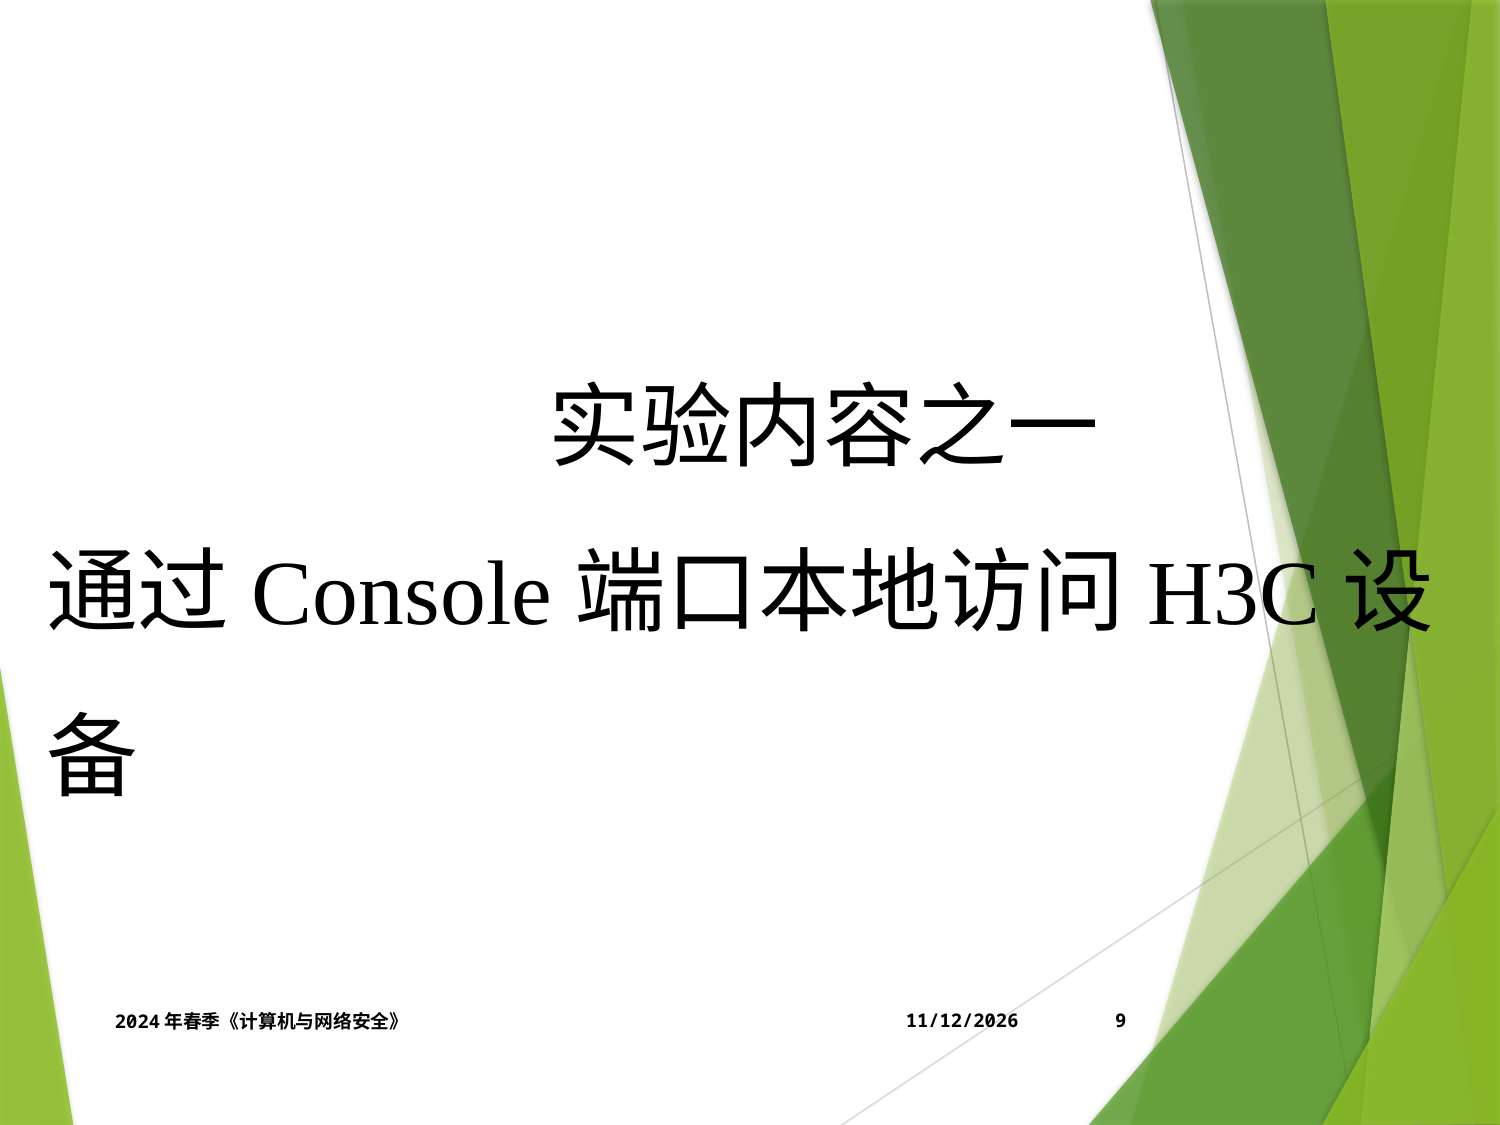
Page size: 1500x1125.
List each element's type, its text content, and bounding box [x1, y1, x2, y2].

footer 2024年春季《计算机与网络安全》 [99, 991, 859, 1051]
slide_number 9 [1057, 991, 1142, 1051]
text_box 实验内容之一 通过Console端口本地访问H3C设备 [44, 310, 1460, 563]
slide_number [886, 991, 1034, 1051]
